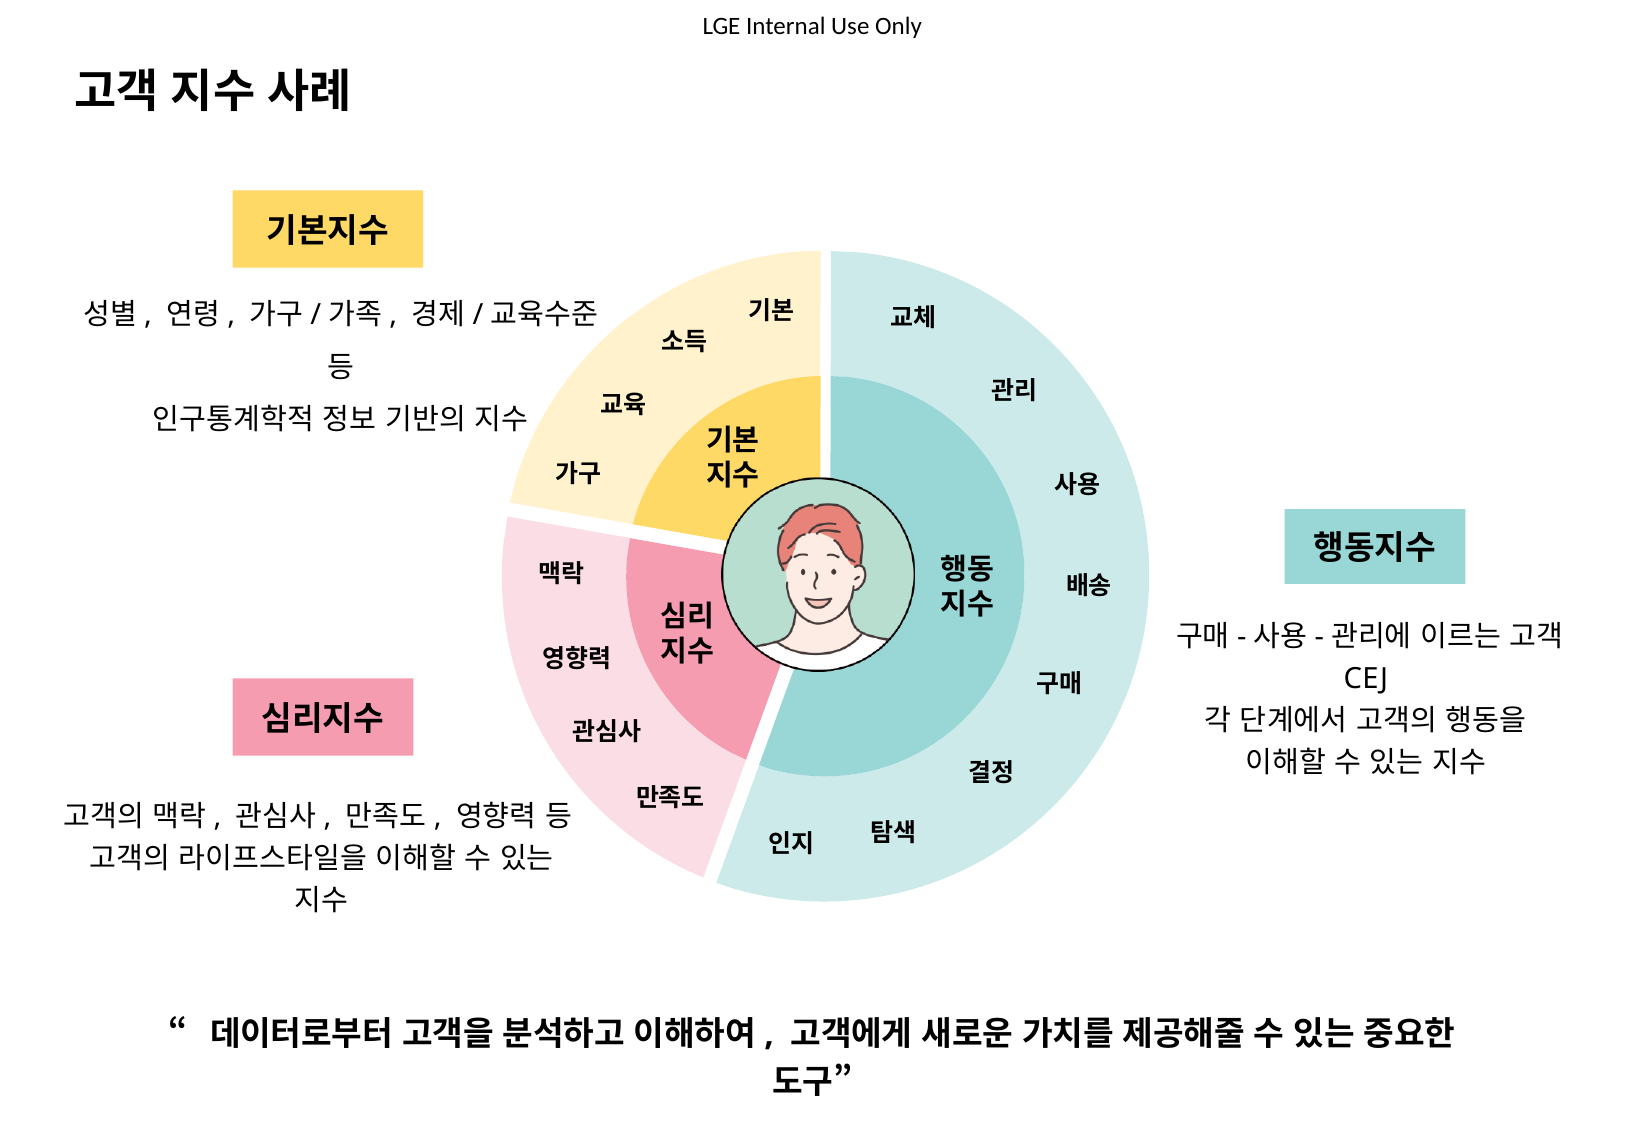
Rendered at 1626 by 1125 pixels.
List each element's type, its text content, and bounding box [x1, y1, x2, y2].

text_box 심리지수 [232, 678, 414, 756]
text_box 성별, 연령, 가구/가족, 경제/교육수준 등 인구통계학적 정보 기반의 지수 [62, 270, 450, 443]
text_box 기본지수 [232, 190, 424, 268]
picture [703, 460, 929, 681]
text_box 행동지수 [1284, 509, 1466, 584]
text_box “데이터로부터 고객을 분석하고 이해하여, 고객에게 새로운 가치를 제공해줄 수 있는 중요한 도구” [142, 996, 1483, 1108]
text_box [455, 211, 1143, 939]
text_box 고객의 맥락, 관심사, 만족도, 영향력 등 고객의 라이프스타일을 이해할 수 있는 지수 [48, 783, 450, 924]
text_box 구매-사용-관리에 이르는 고객 CEJ 각 단계에서 고객의 행동을 이해할 수 있는 지수 [1147, 602, 1598, 786]
text_box 고객 지수 사례 [59, 53, 872, 124]
